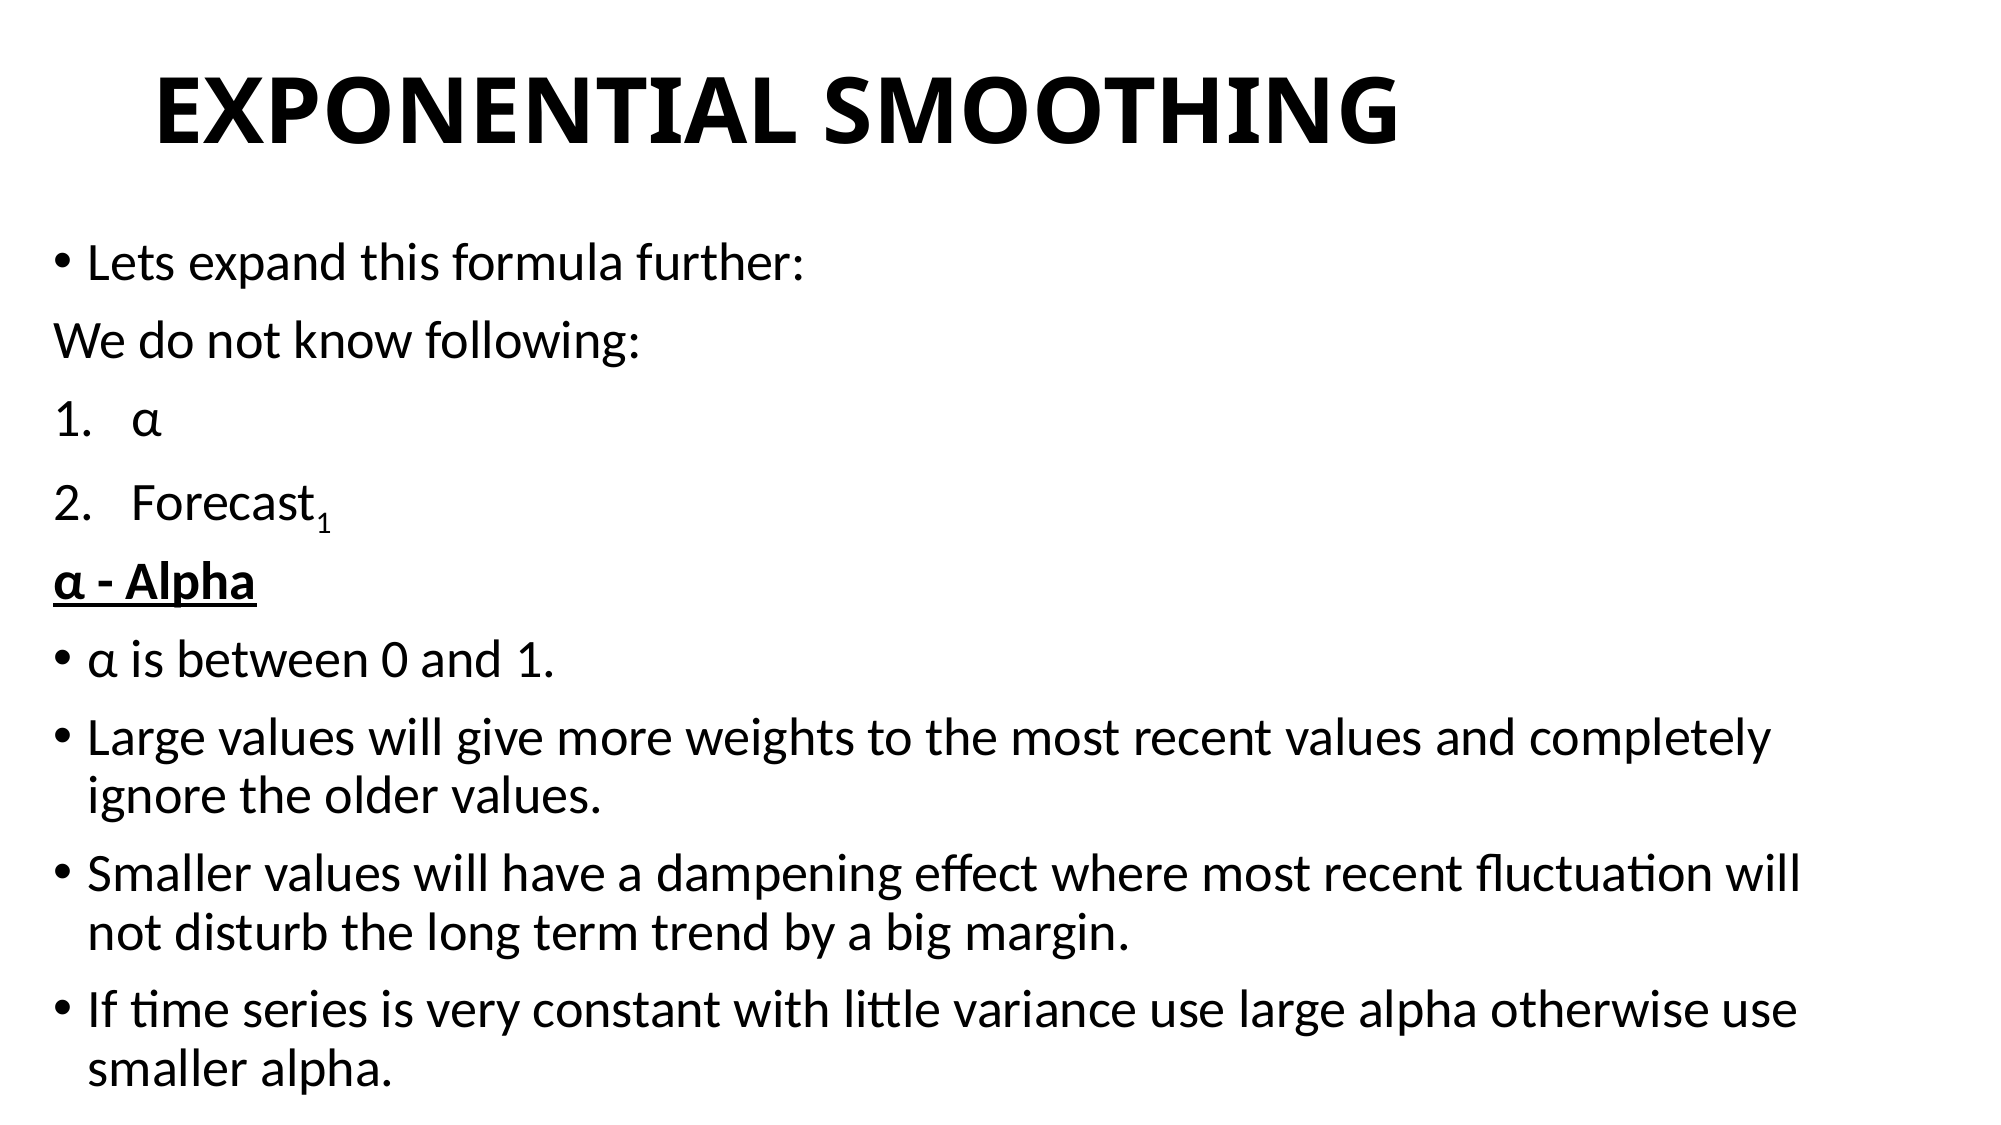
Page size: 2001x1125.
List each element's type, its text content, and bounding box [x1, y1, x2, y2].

list Lets expand this formula further: We do not know following: α Forecast1 α - Alpha α is between 0 and 1. Large values will give more weights to the most recent values and completely ignore the older values. Smaller values will have a dampening effect where most recent fluctuation will not disturb the long term trend by a big margin. If time series is very constant with little variance use large alpha otherwise use smaller alpha. [38, 226, 1901, 1111]
title EXPONENTIAL SMOOTHING [137, 59, 1863, 226]
